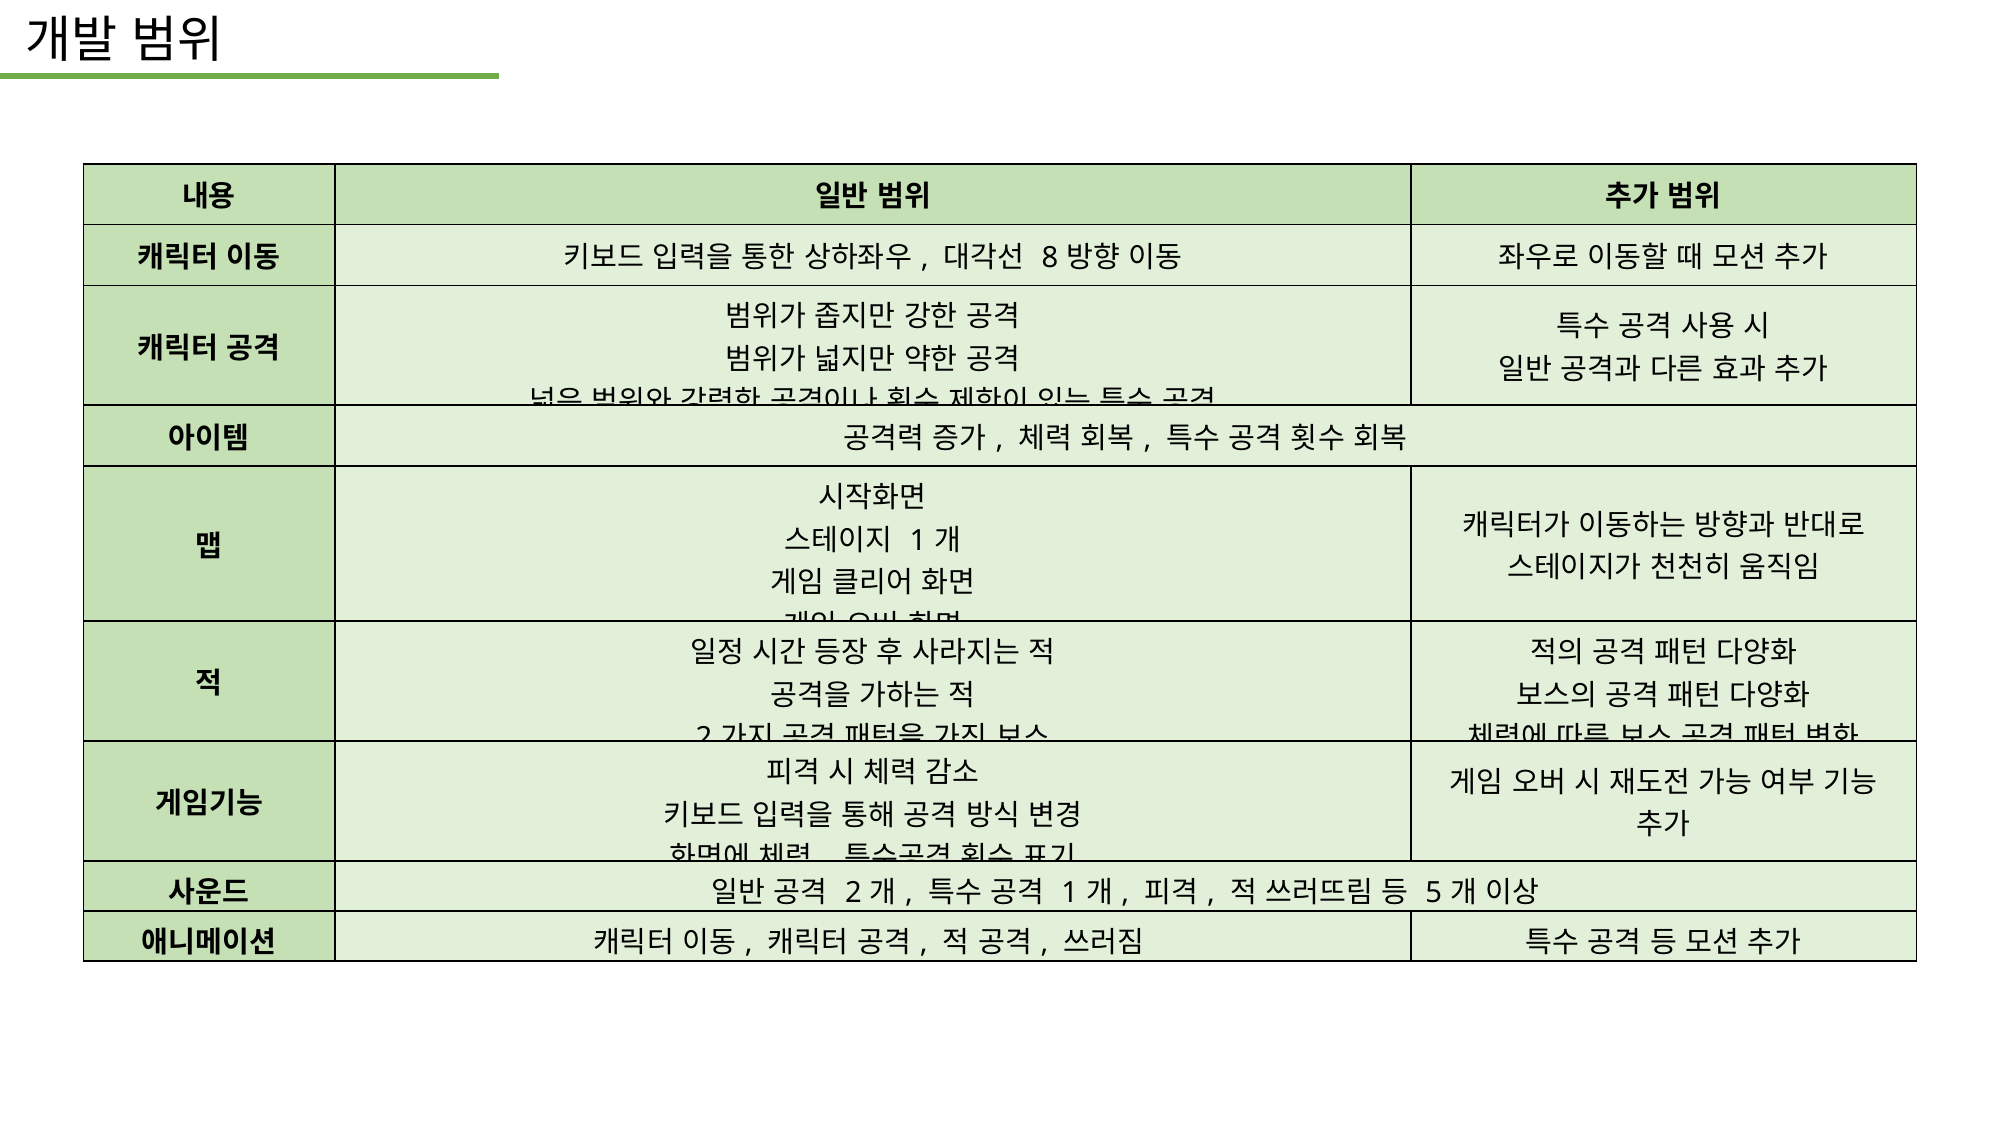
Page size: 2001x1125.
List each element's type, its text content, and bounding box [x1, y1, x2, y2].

table_cell 캐릭터 이동 [84, 225, 334, 285]
table_cell 특수 공격 등 모션 추가 [1412, 912, 1916, 960]
table_cell 캐릭터 이동, 캐릭터 공격, 적 공격, 쓰러짐 [336, 912, 1410, 960]
table_header 추가 범위 [1412, 165, 1916, 224]
table_cell 공격력 증가, 체력 회복, 특수 공격 횟수 회복 [336, 406, 1916, 465]
table_cell 특수 공격 사용 시 일반 공격과 다른 효과 추가 [1412, 286, 1916, 404]
table_cell 범위가 좁지만 강한 공격 범위가 넓지만 약한 공격 넓은 범위와 강력한 공격이나 횟수 제한이 있는 특수 공격 [336, 286, 1410, 404]
text_box 개발 범위 [11, 0, 239, 73]
table_cell 사운드 [84, 862, 334, 910]
table_header 일반 범위 [336, 165, 1410, 224]
table_cell 일반 공격 2개, 특수 공격 1개, 피격, 적 쓰러뜨림 등 5개 이상 [336, 862, 1916, 910]
table_cell 게임 오버 시 재도전 가능 여부 기능 추가 [1412, 742, 1916, 860]
table_cell 아이템 [84, 406, 334, 465]
table_cell 적 [84, 622, 334, 740]
table_cell 일정 시간 등장 후 사라지는 적 공격을 가하는 적 2가지 공격 패턴을 가진 보스 [336, 622, 1410, 740]
table_cell 애니메이션 [84, 912, 334, 960]
table_cell 캐릭터가 이동하는 방향과 반대로 스테이지가 천천히 움직임 [1412, 467, 1916, 620]
table_cell 시작화면 스테이지 1개 게임 클리어 화면 게임 오버 화면 [336, 467, 1410, 620]
table_cell 캐릭터 공격 [84, 286, 334, 404]
table_cell 피격 시 체력 감소 키보드 입력을 통해 공격 방식 변경 화면에 체력, 특수공격 횟수 표기 [336, 742, 1410, 860]
table_cell 키보드 입력을 통한 상하좌우, 대각선 8방향 이동 [336, 225, 1410, 285]
table_cell 맵 [84, 467, 334, 620]
table_cell 적의 공격 패턴 다양화 보스의 공격 패턴 다양화 체력에 따른 보스 공격 패턴 변화 [1412, 622, 1916, 740]
table_cell 좌우로 이동할 때 모션 추가 [1412, 225, 1916, 285]
table_header 내용 [84, 165, 334, 224]
table_cell 게임기능 [84, 742, 334, 860]
